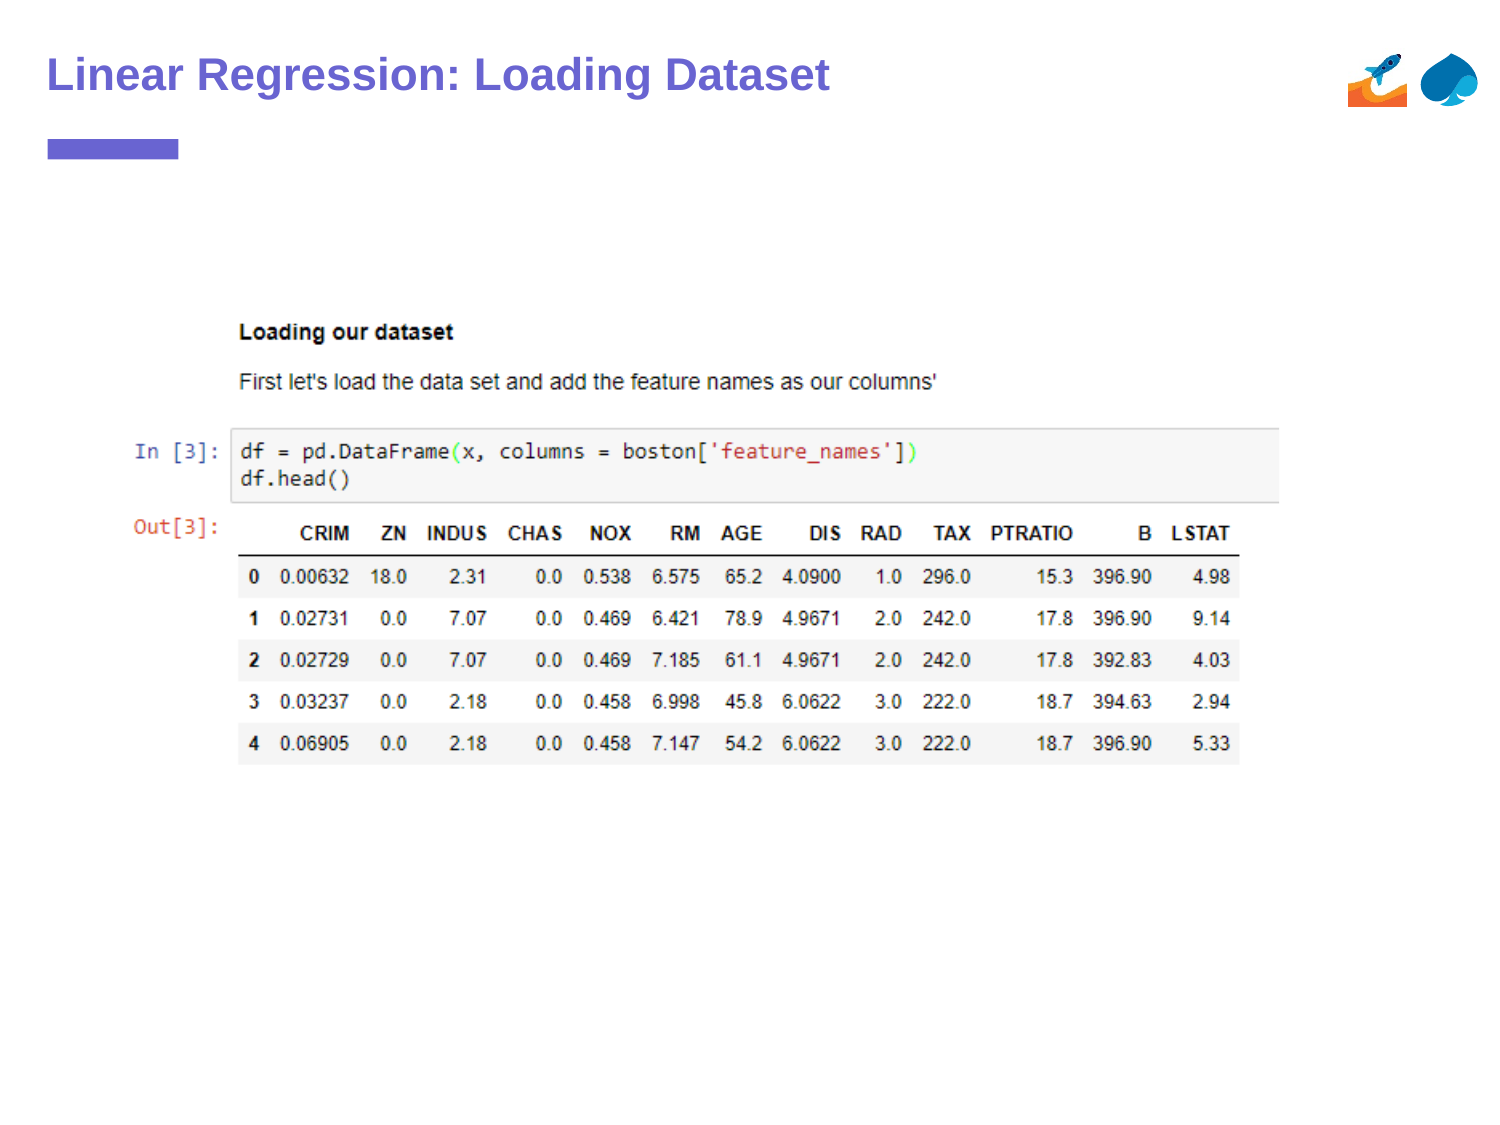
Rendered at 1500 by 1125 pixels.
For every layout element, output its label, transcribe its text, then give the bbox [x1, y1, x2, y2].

text_box Linear Regression: Loading Dataset [31, 45, 1326, 124]
picture [1348, 48, 1407, 107]
picture [80, 308, 1280, 781]
text_box [47, 138, 179, 160]
